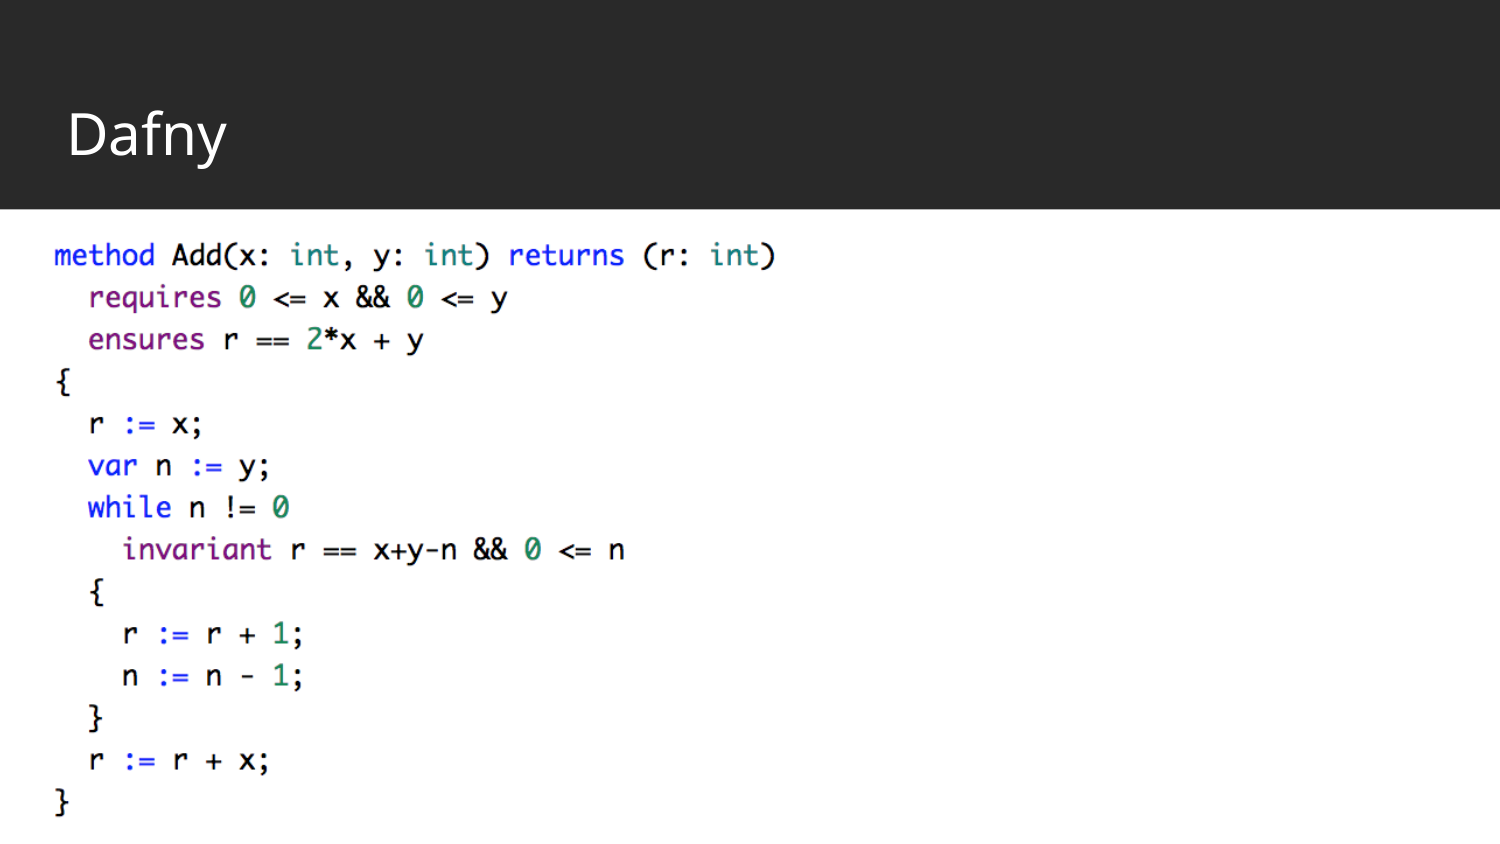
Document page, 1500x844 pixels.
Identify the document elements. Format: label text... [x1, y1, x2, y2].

picture [38, 228, 815, 835]
title Dafny [51, 82, 1449, 185]
